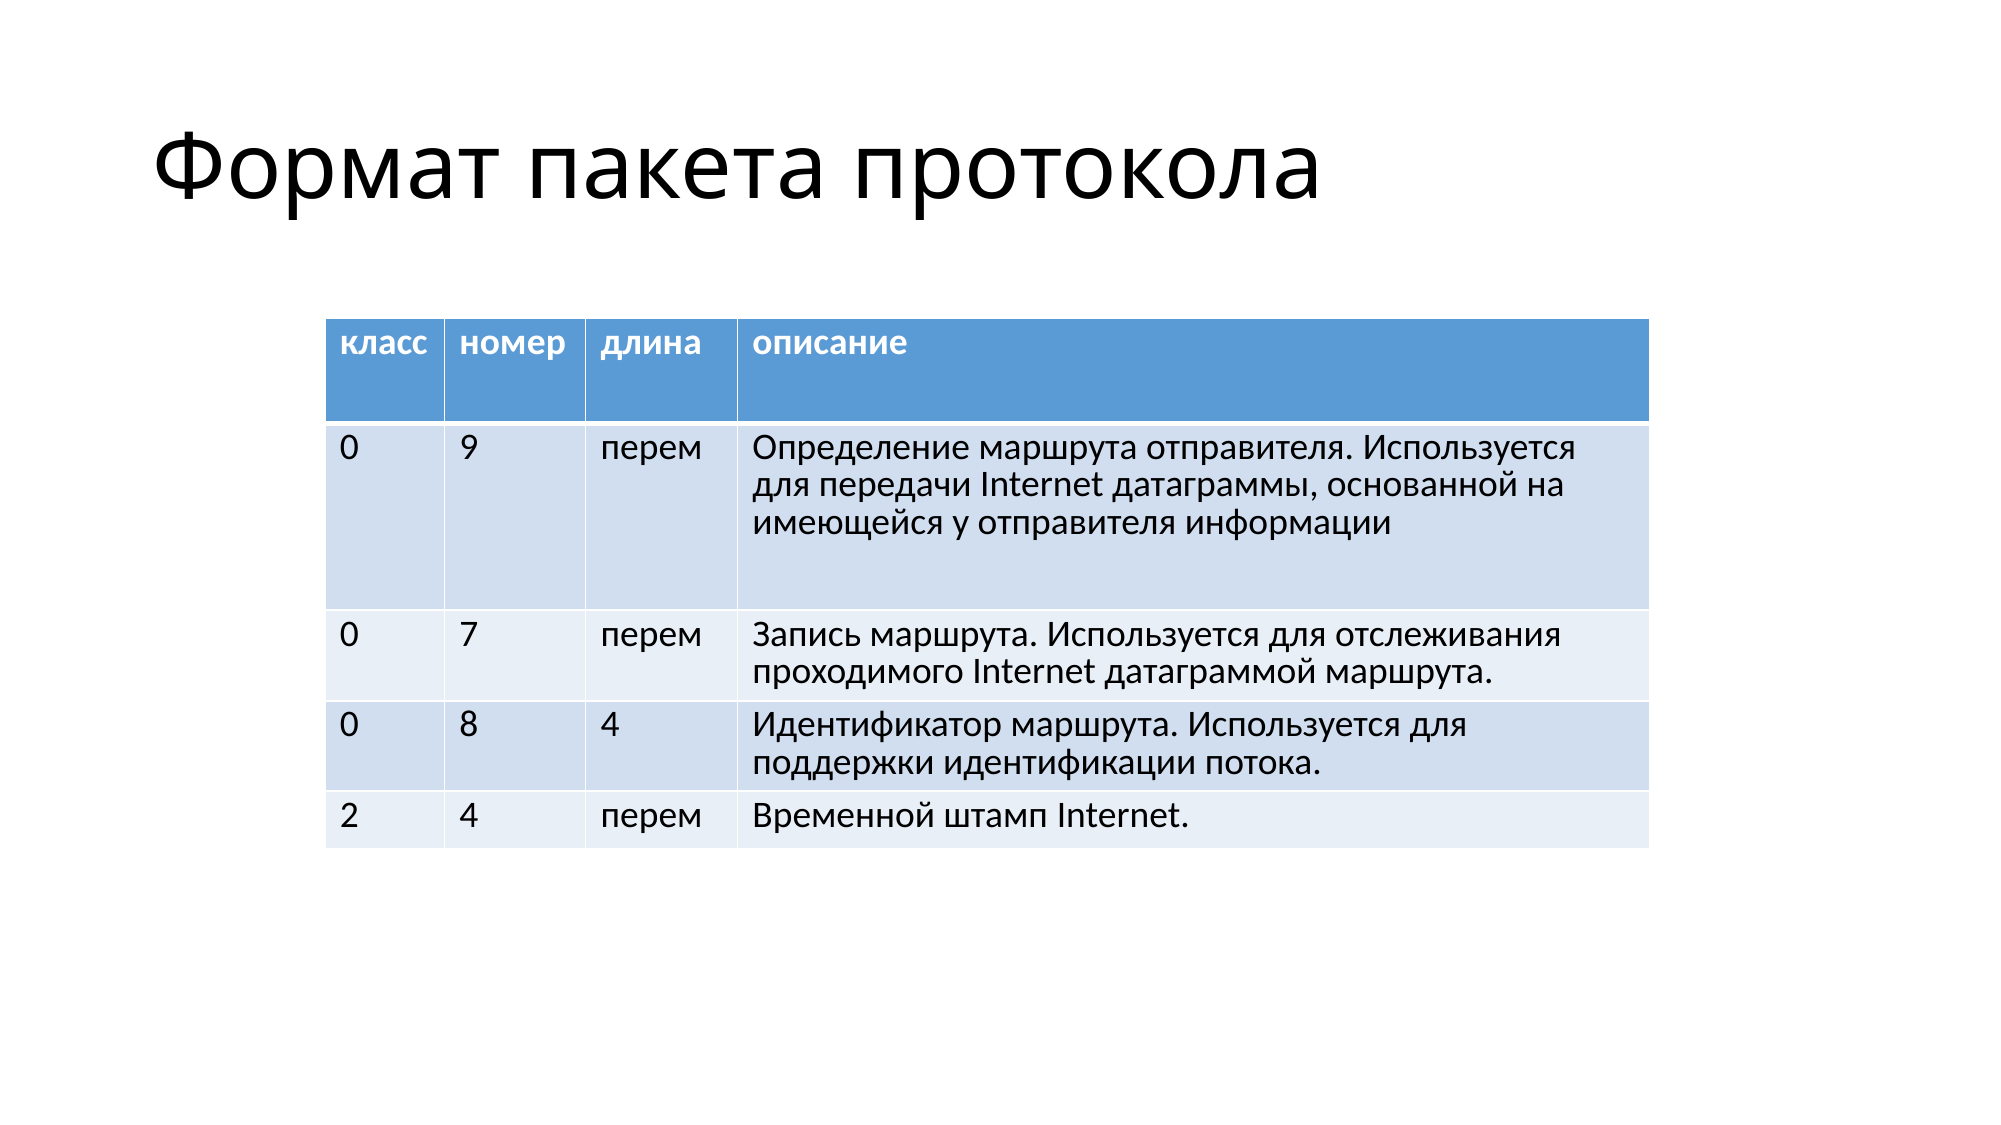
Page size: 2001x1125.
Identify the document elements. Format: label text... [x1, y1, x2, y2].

table_header номер [445, 319, 585, 421]
title Формат пакета протокола [137, 59, 1863, 278]
table_header описание [738, 319, 1649, 421]
table_cell 2 [326, 792, 444, 848]
table_cell 8 [445, 702, 585, 790]
table_cell Временной штамп Internet. [738, 792, 1649, 848]
table_cell 0 [326, 702, 444, 790]
table_cell перем [586, 426, 737, 609]
table_cell 9 [445, 426, 585, 609]
table_cell Запись маршрута. Используется для отслеживания проходимого Internet датаграммой маршрута. [738, 611, 1649, 700]
table_cell перем [586, 611, 737, 700]
table_cell Определение маршрута отправителя. Используется для передачи Internet датаграммы, основанной на имеющейся у отправителя информации [738, 426, 1649, 609]
table_cell 7 [445, 611, 585, 700]
table_cell перем [586, 792, 737, 848]
table_cell 0 [326, 611, 444, 700]
table_cell 4 [586, 702, 737, 790]
table_cell Идентификатор маршрута. Используется для поддержки идентификации потока. [738, 702, 1649, 790]
table_header длина [586, 319, 737, 421]
table_header класс [326, 319, 444, 421]
table_cell 0 [326, 426, 444, 609]
table_cell 4 [445, 792, 585, 848]
